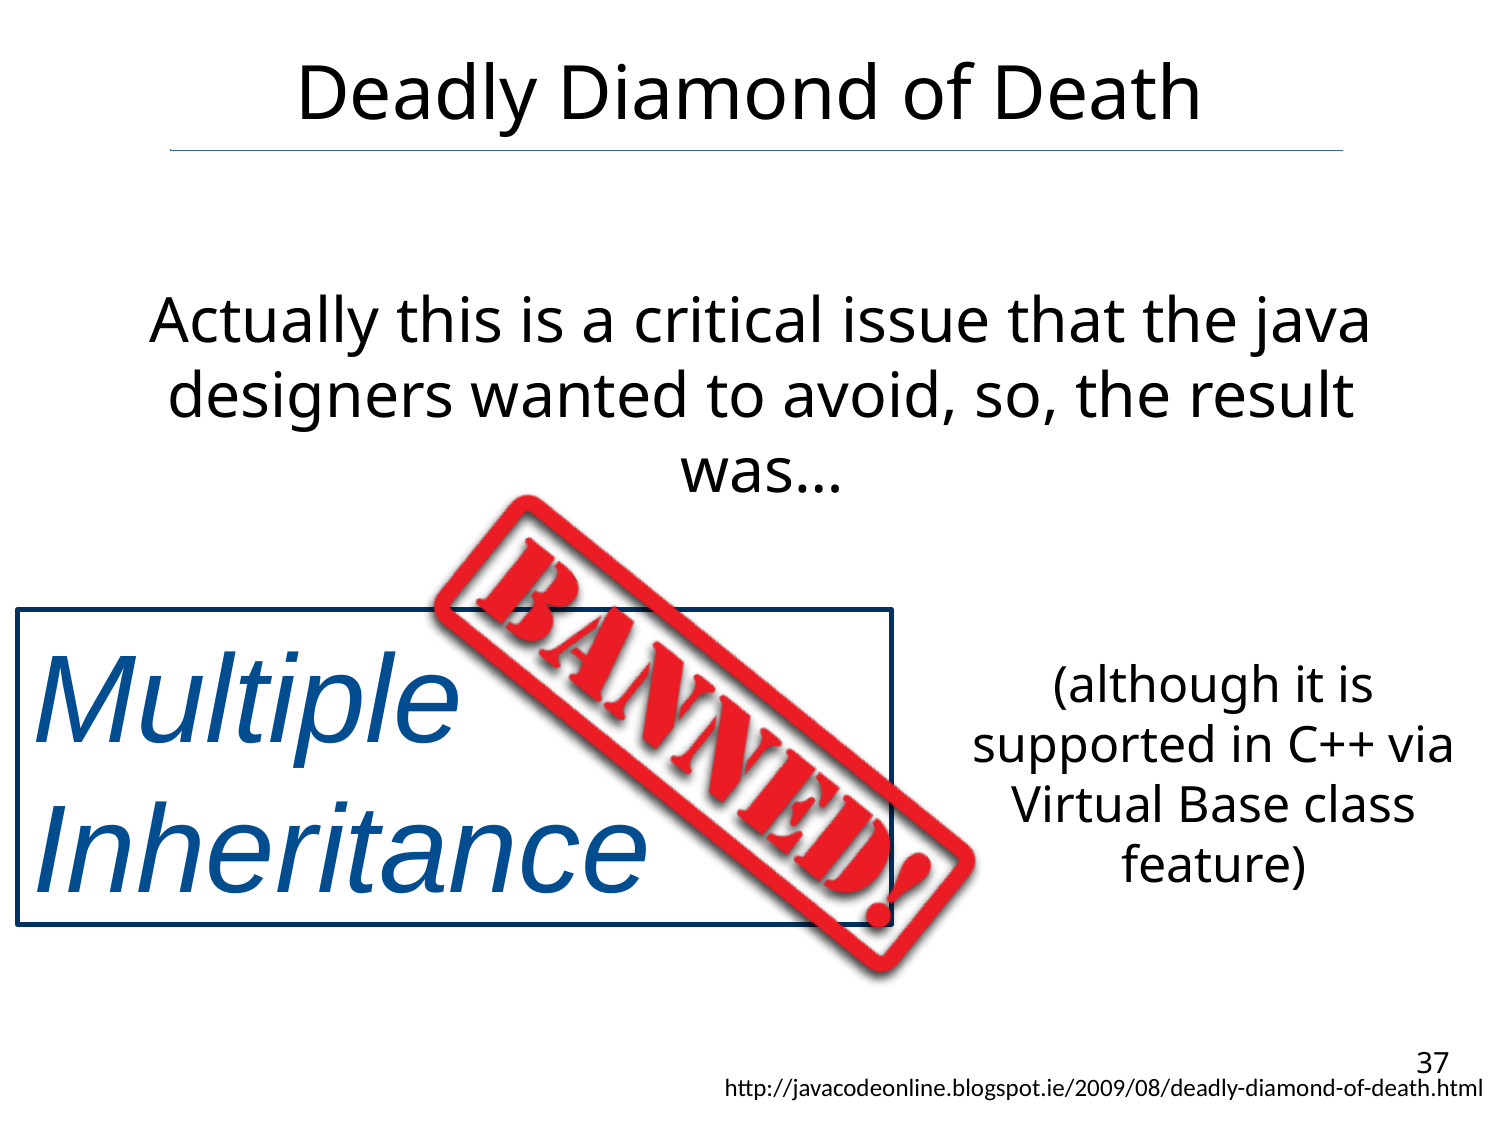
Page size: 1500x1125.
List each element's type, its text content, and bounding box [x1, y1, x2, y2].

text_box http://javacodeonline.blogspot.ie/2009/08/deadly-diamond-of-death.html [50, 1064, 1500, 1110]
title Deadly Diamond of Death [74, 0, 1426, 179]
picture [385, 378, 1015, 1064]
text_box (although it is supported in C++ via Virtual Base class feature) [948, 548, 1480, 998]
list Actually this is a critical issue that the java designers wanted to avoid, so, the result was… [93, 279, 1431, 545]
slide_number 37 [1407, 1044, 1460, 1064]
text_box Multiple Inheritance [17, 609, 386, 925]
